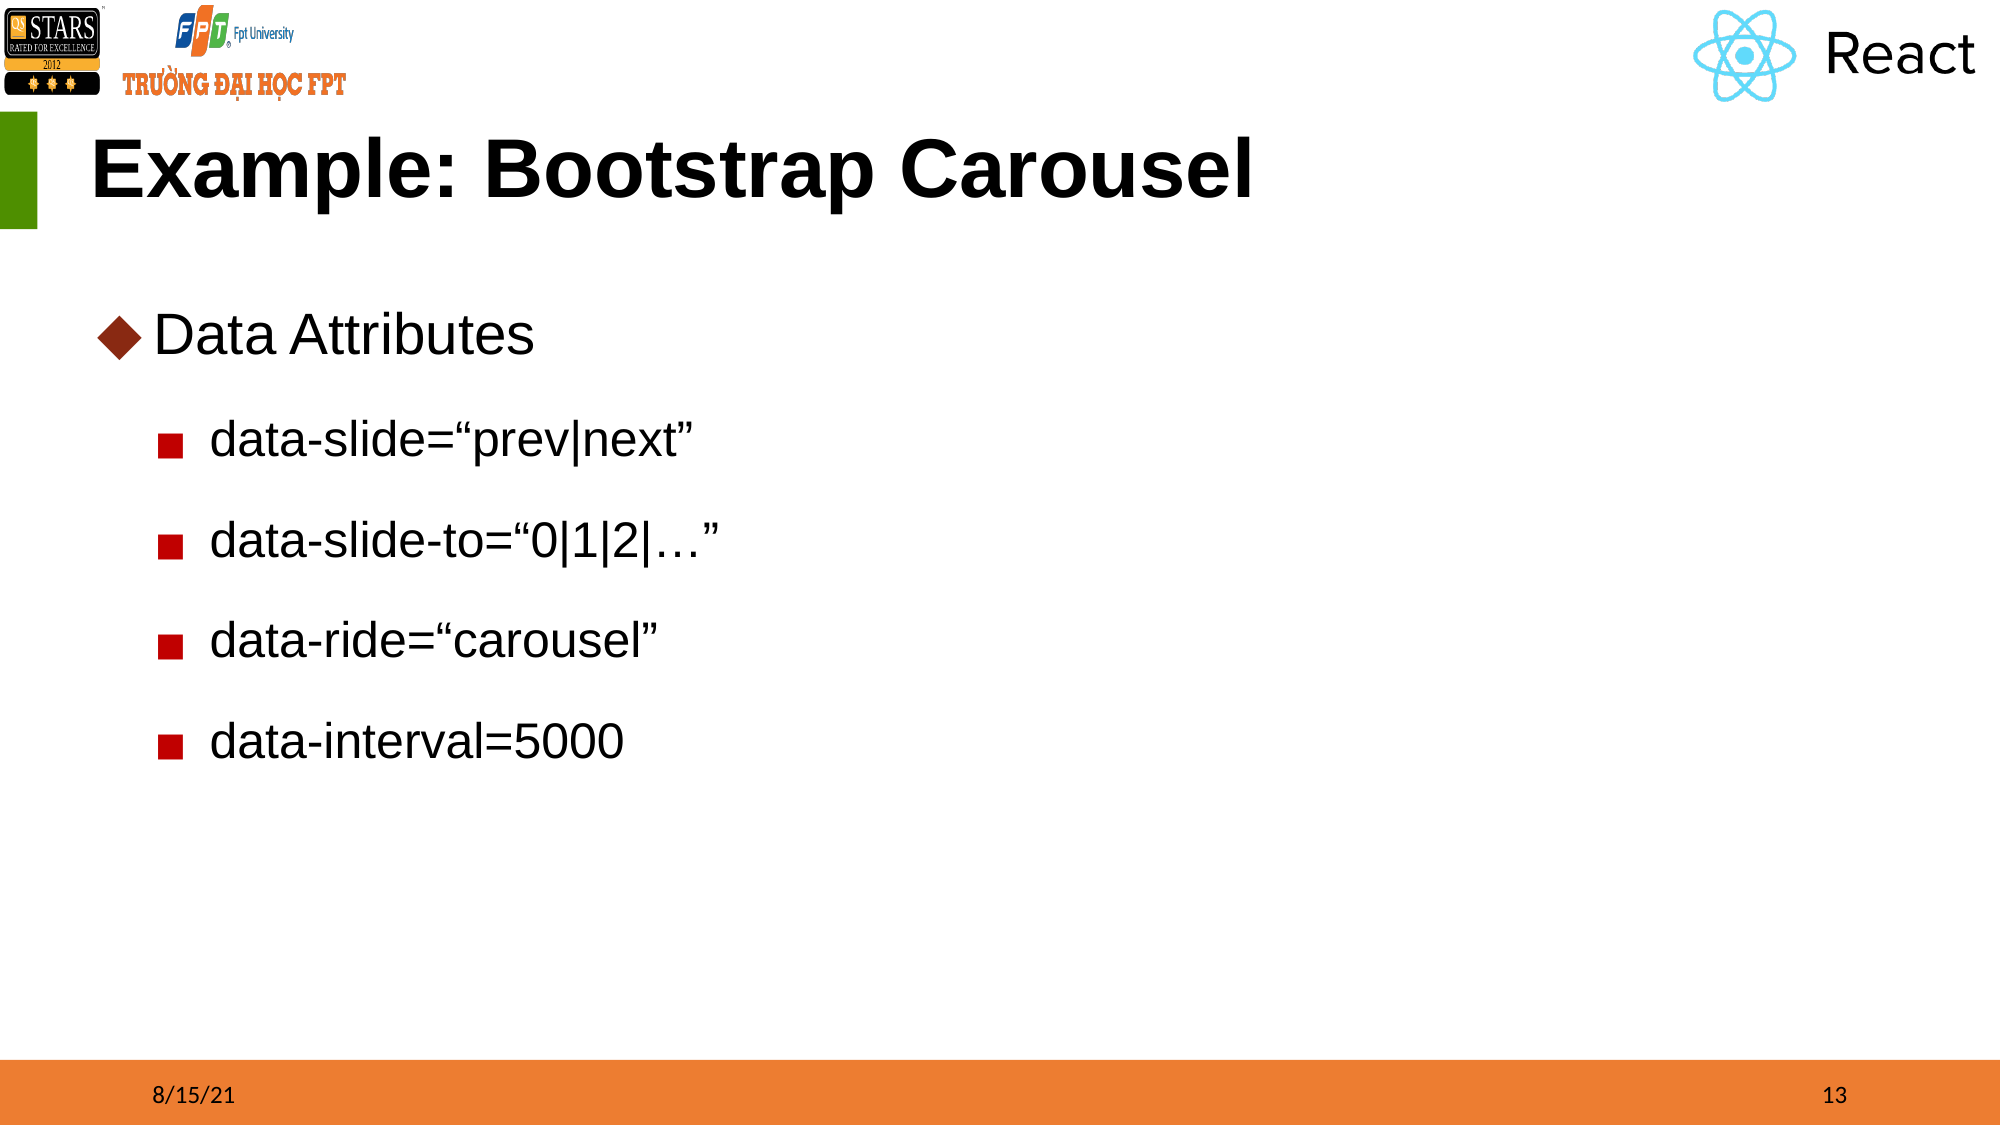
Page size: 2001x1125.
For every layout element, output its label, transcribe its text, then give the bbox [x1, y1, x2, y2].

picture [4, 5, 346, 101]
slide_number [137, 1063, 588, 1124]
picture [1679, 8, 2001, 103]
list Data Attributes data-slide=“prev|next” data-slide-to=“0|1|2|…” data-ride=“carousel” data-interval=5000 [82, 254, 1916, 1014]
slide_number ‹#› [1412, 1063, 1863, 1124]
title Example: Bootstrap Carousel [37, 111, 1978, 230]
